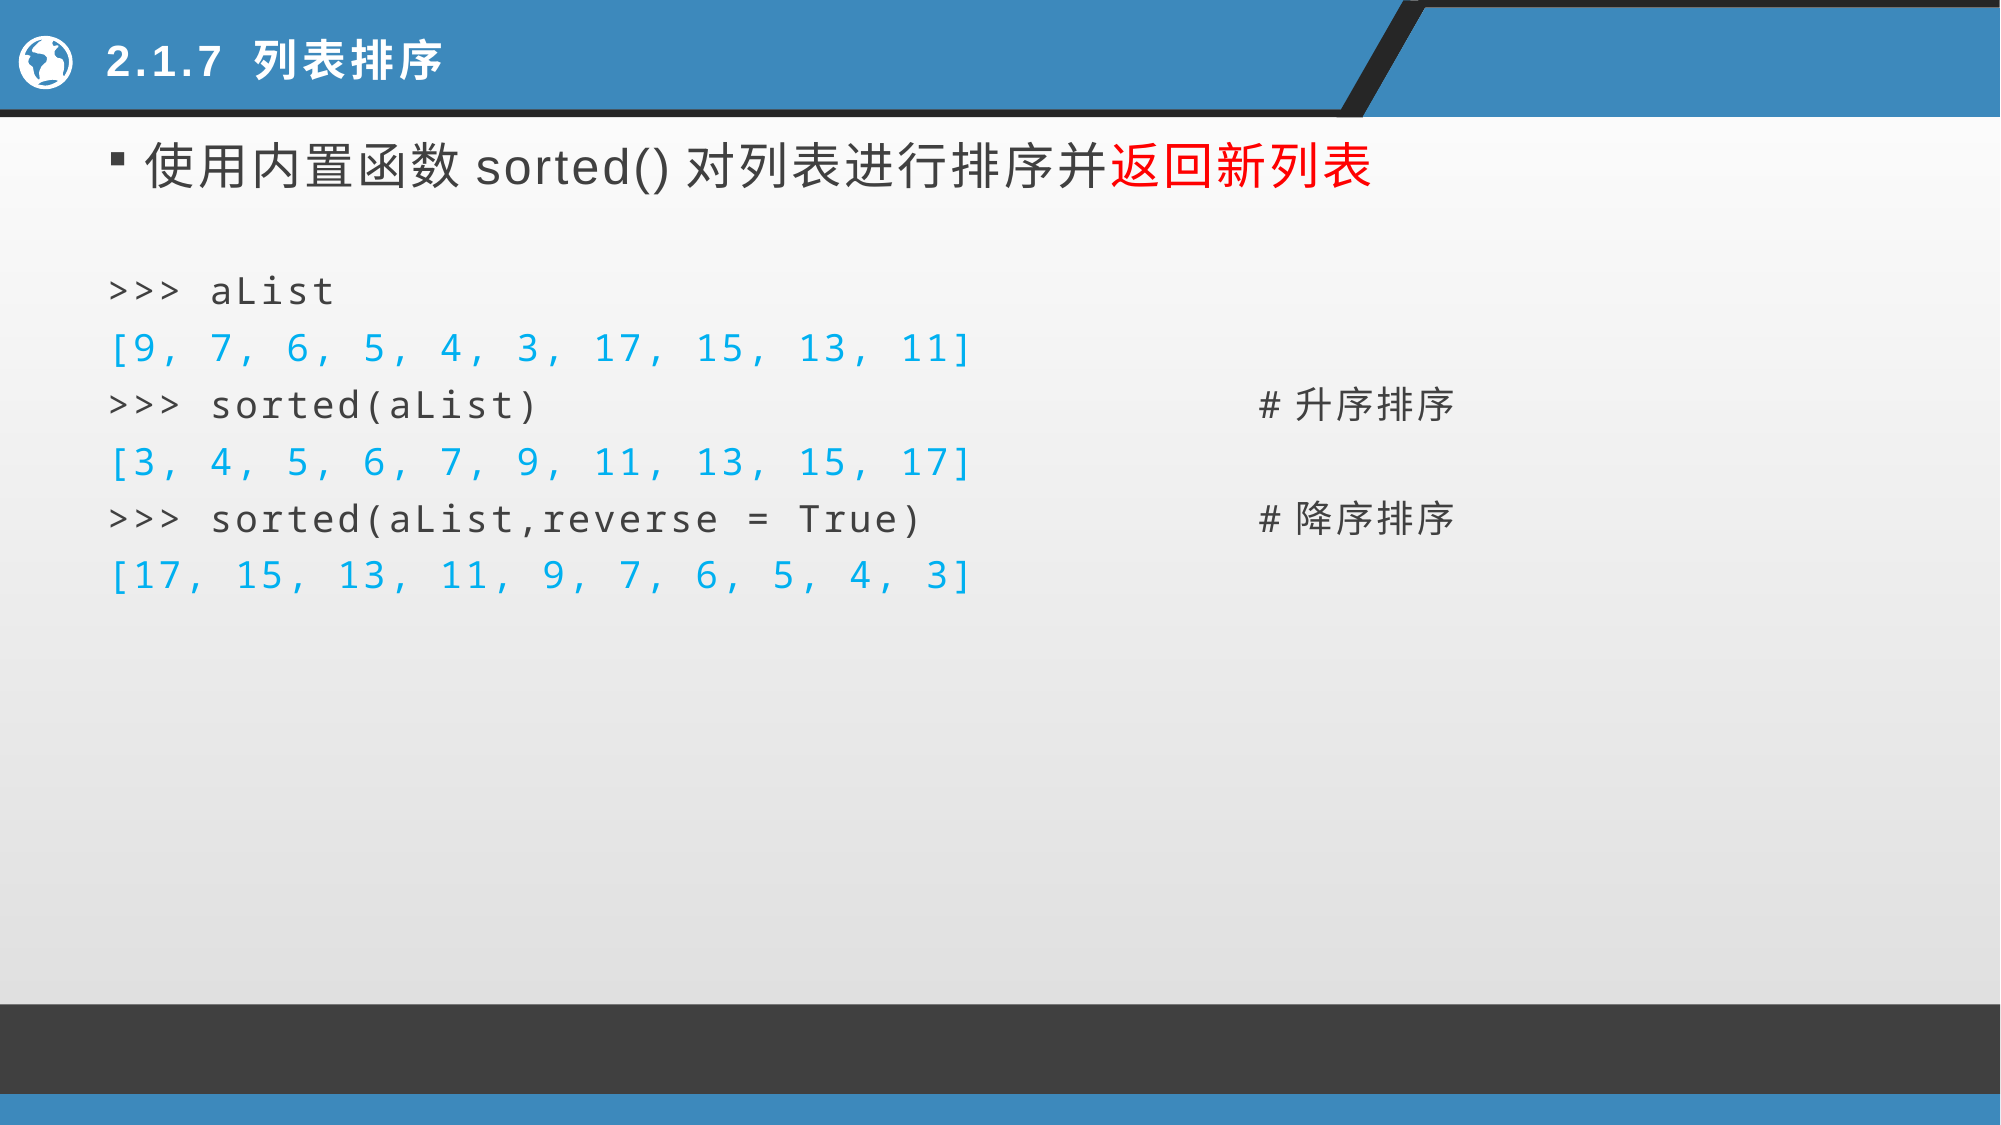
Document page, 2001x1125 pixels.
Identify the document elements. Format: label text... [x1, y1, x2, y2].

title 2.1.7 列表排序 [90, 24, 977, 93]
list 使用内置函数sorted()对列表进行排序并返回新列表 >>> aList [9, 7, 6, 5, 4, 3, 17, 15, 13, 11] >>> sorted(aList) #升序排序 [3, 4, 5, 6, 7, 9, 11, 13, 15, 17] >>> sorted(aList,reverse = True) #降序排序 [17, 15, 13, 11, 9, 7, 6, 5, 4, 3] [90, 146, 1921, 976]
